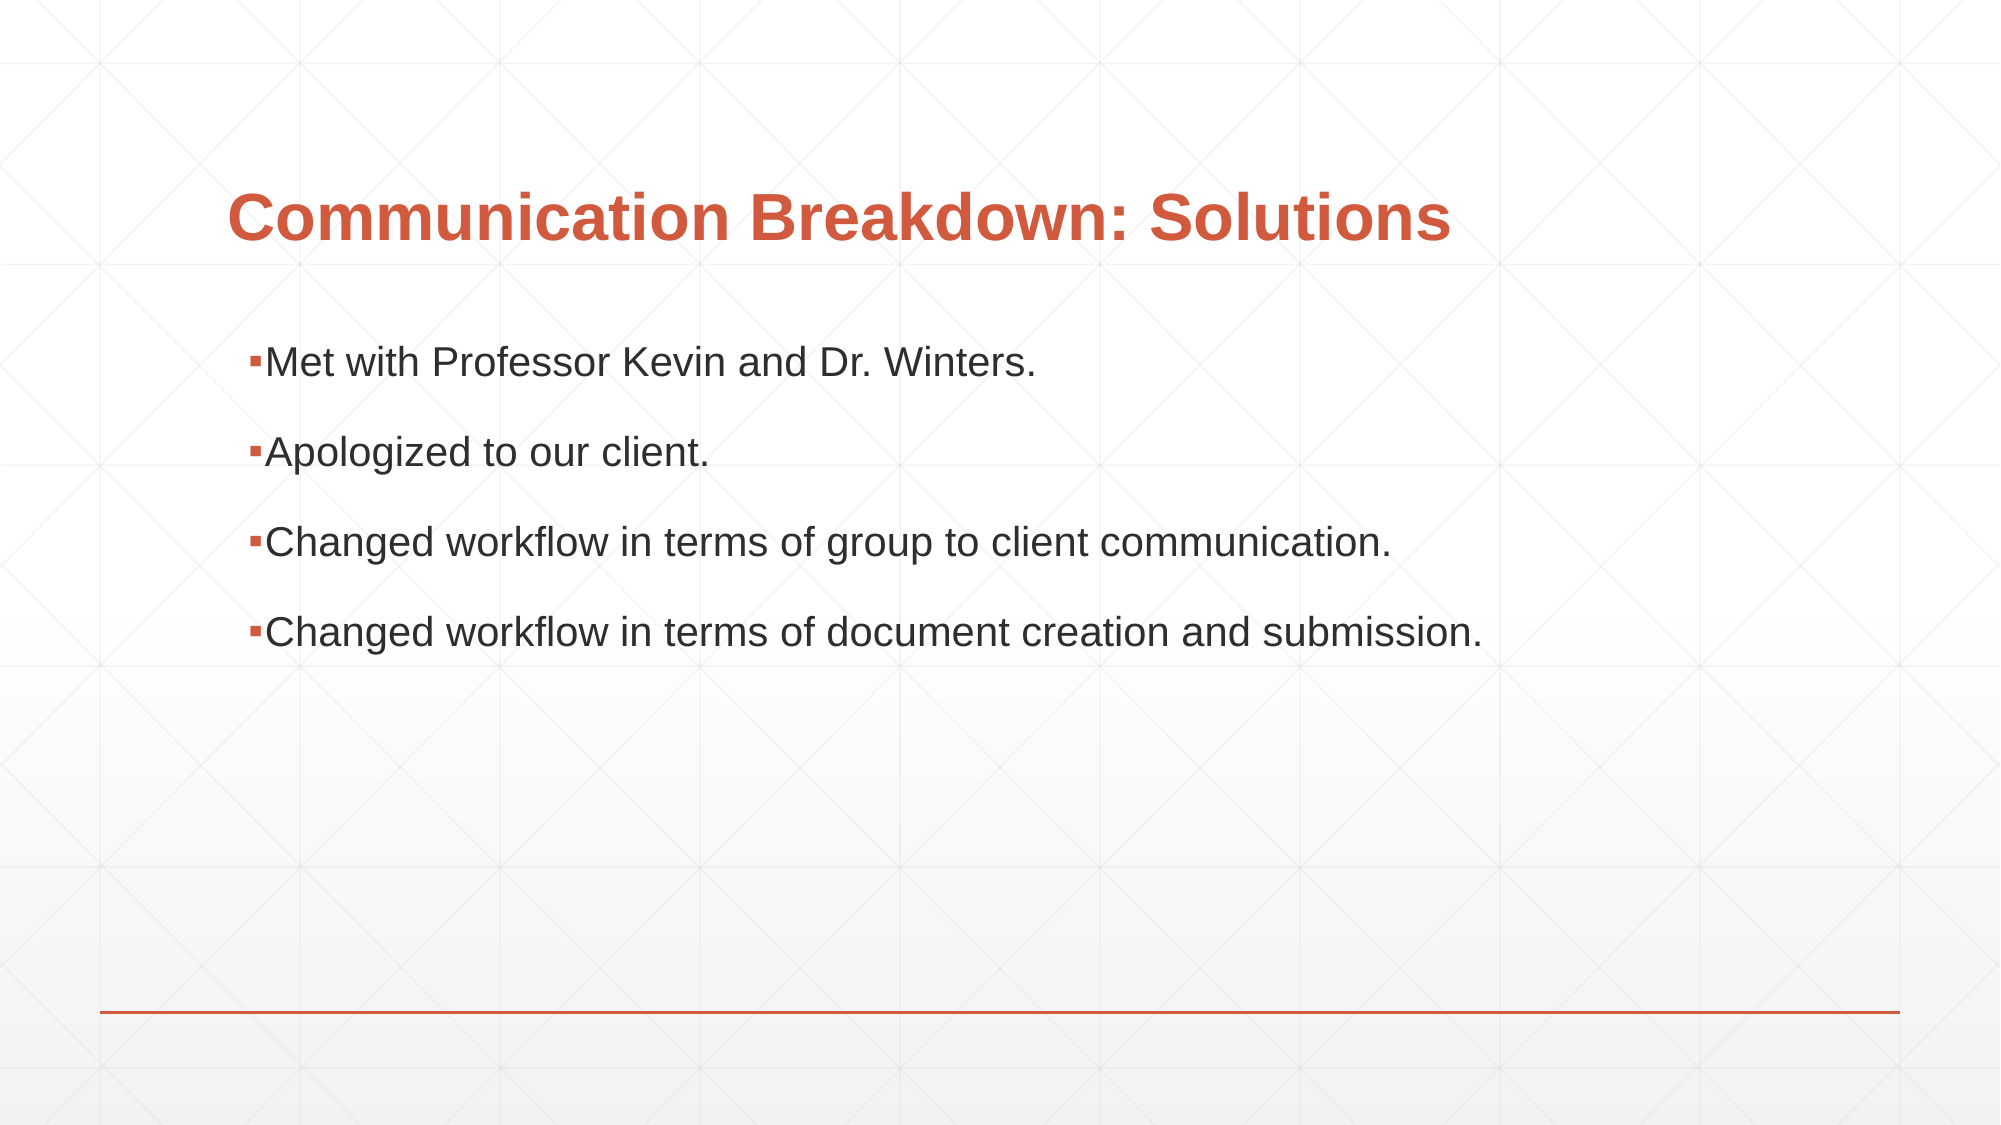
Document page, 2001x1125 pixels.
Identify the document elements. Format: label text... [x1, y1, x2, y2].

list Met with Professor Kevin and Dr. Winters. Apologized to our client. Changed workflow in terms of group to client communication. Changed workflow in terms of document creation and submission. [212, 324, 1788, 950]
title Communication Breakdown: Solutions [212, 82, 1788, 271]
